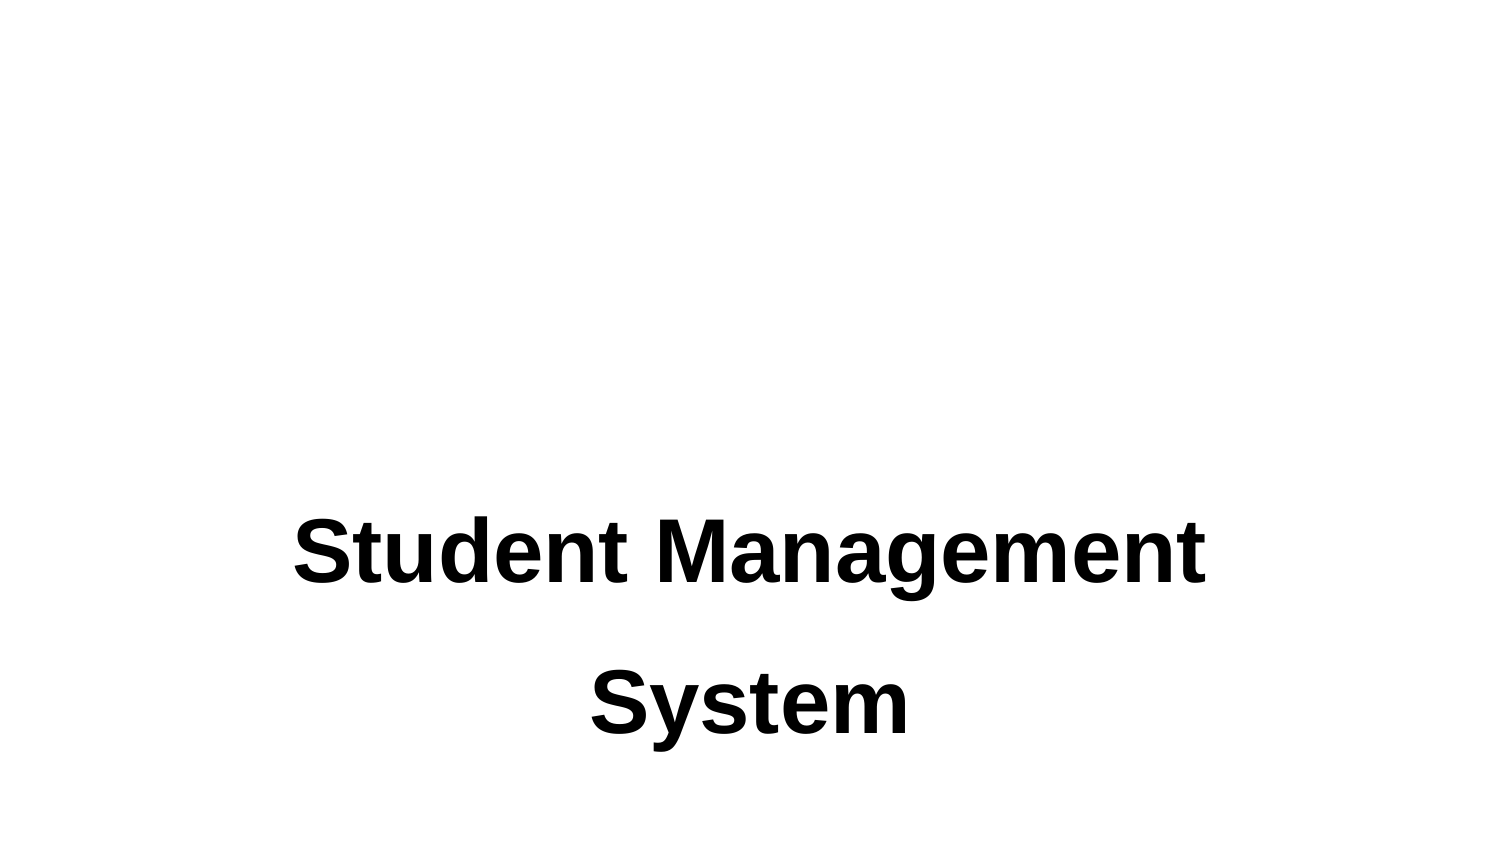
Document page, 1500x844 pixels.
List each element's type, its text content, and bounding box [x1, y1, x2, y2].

title Student Management System [106, 434, 1394, 772]
